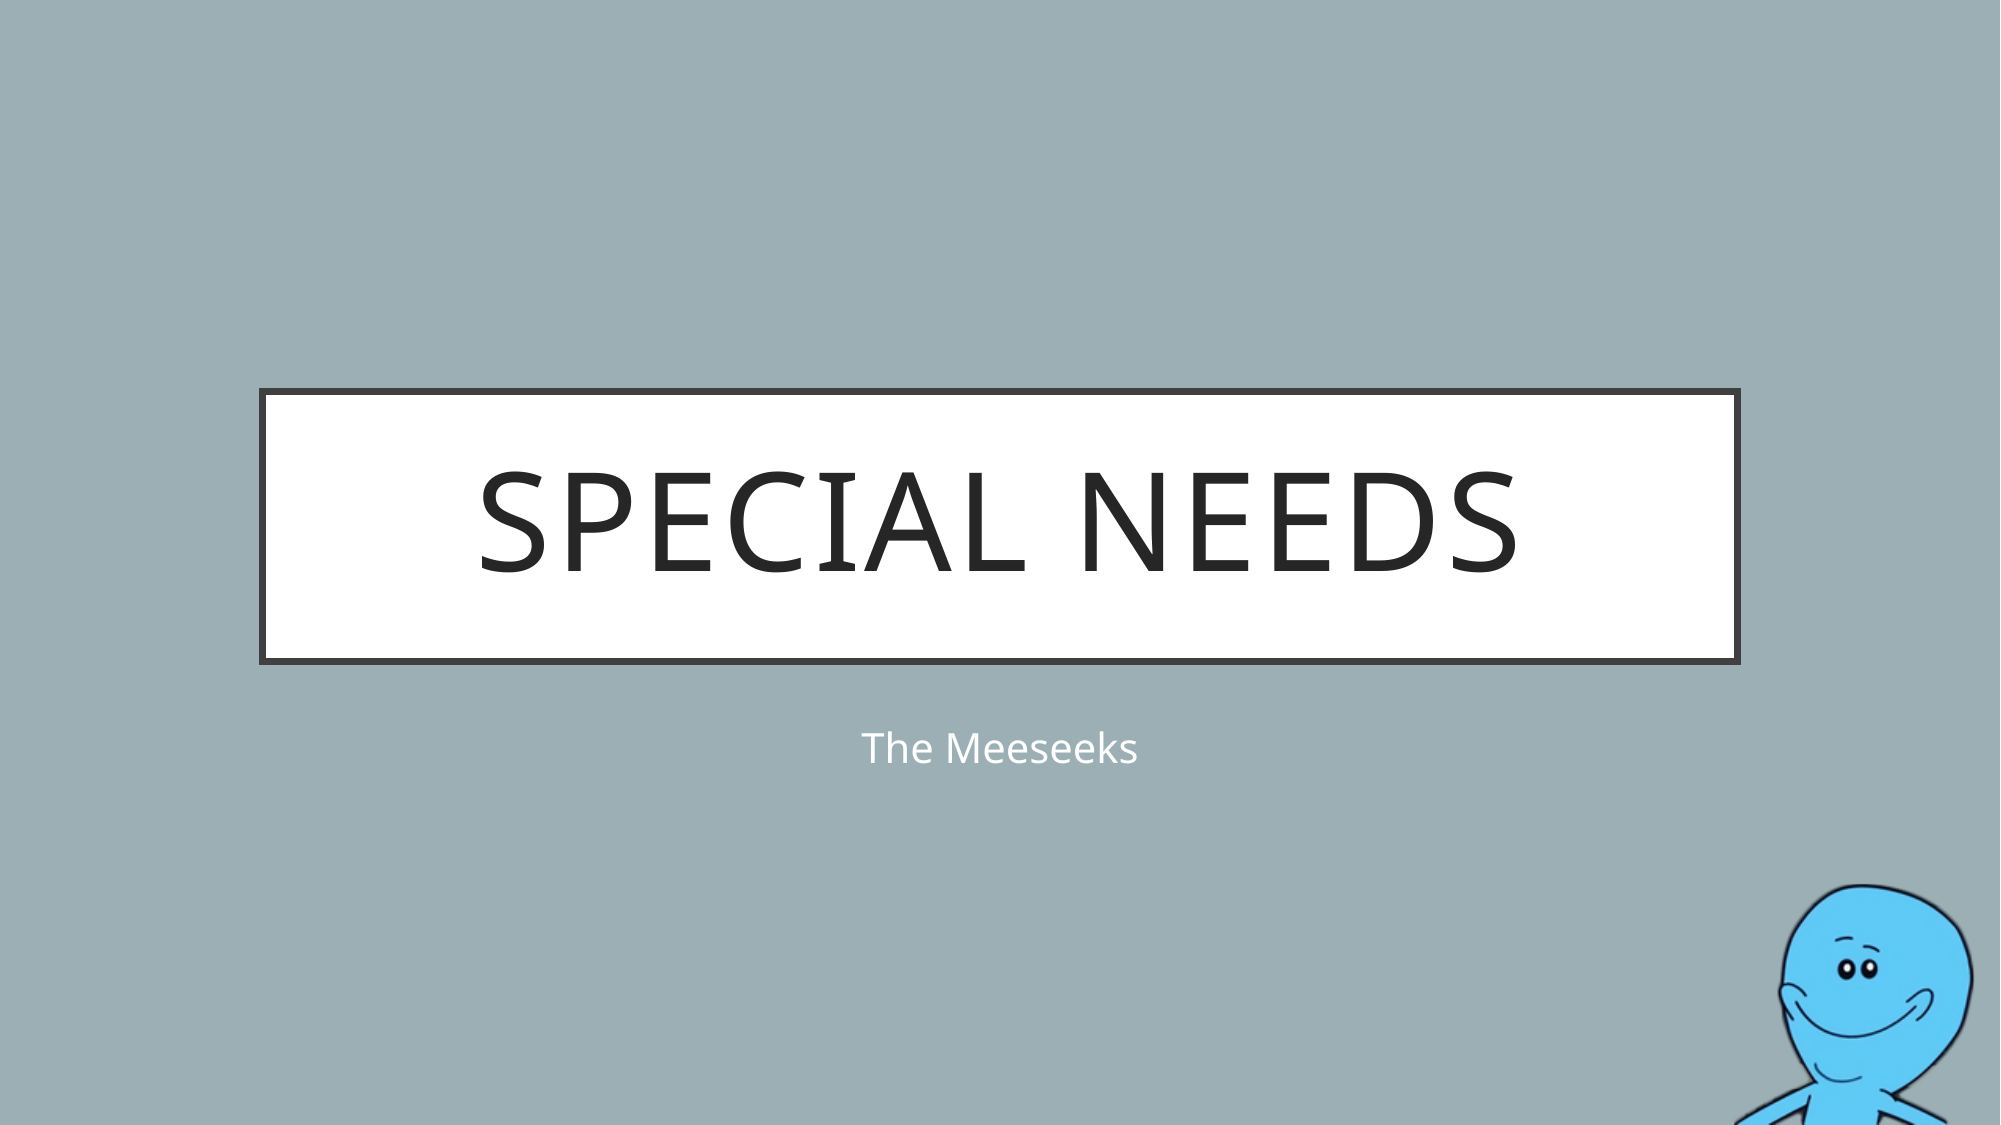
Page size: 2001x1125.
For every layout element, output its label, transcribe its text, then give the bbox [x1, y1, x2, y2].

subtitle The Meeseeks [442, 713, 1558, 918]
picture [1729, 854, 2000, 1125]
title Special Needs [259, 388, 1741, 665]
